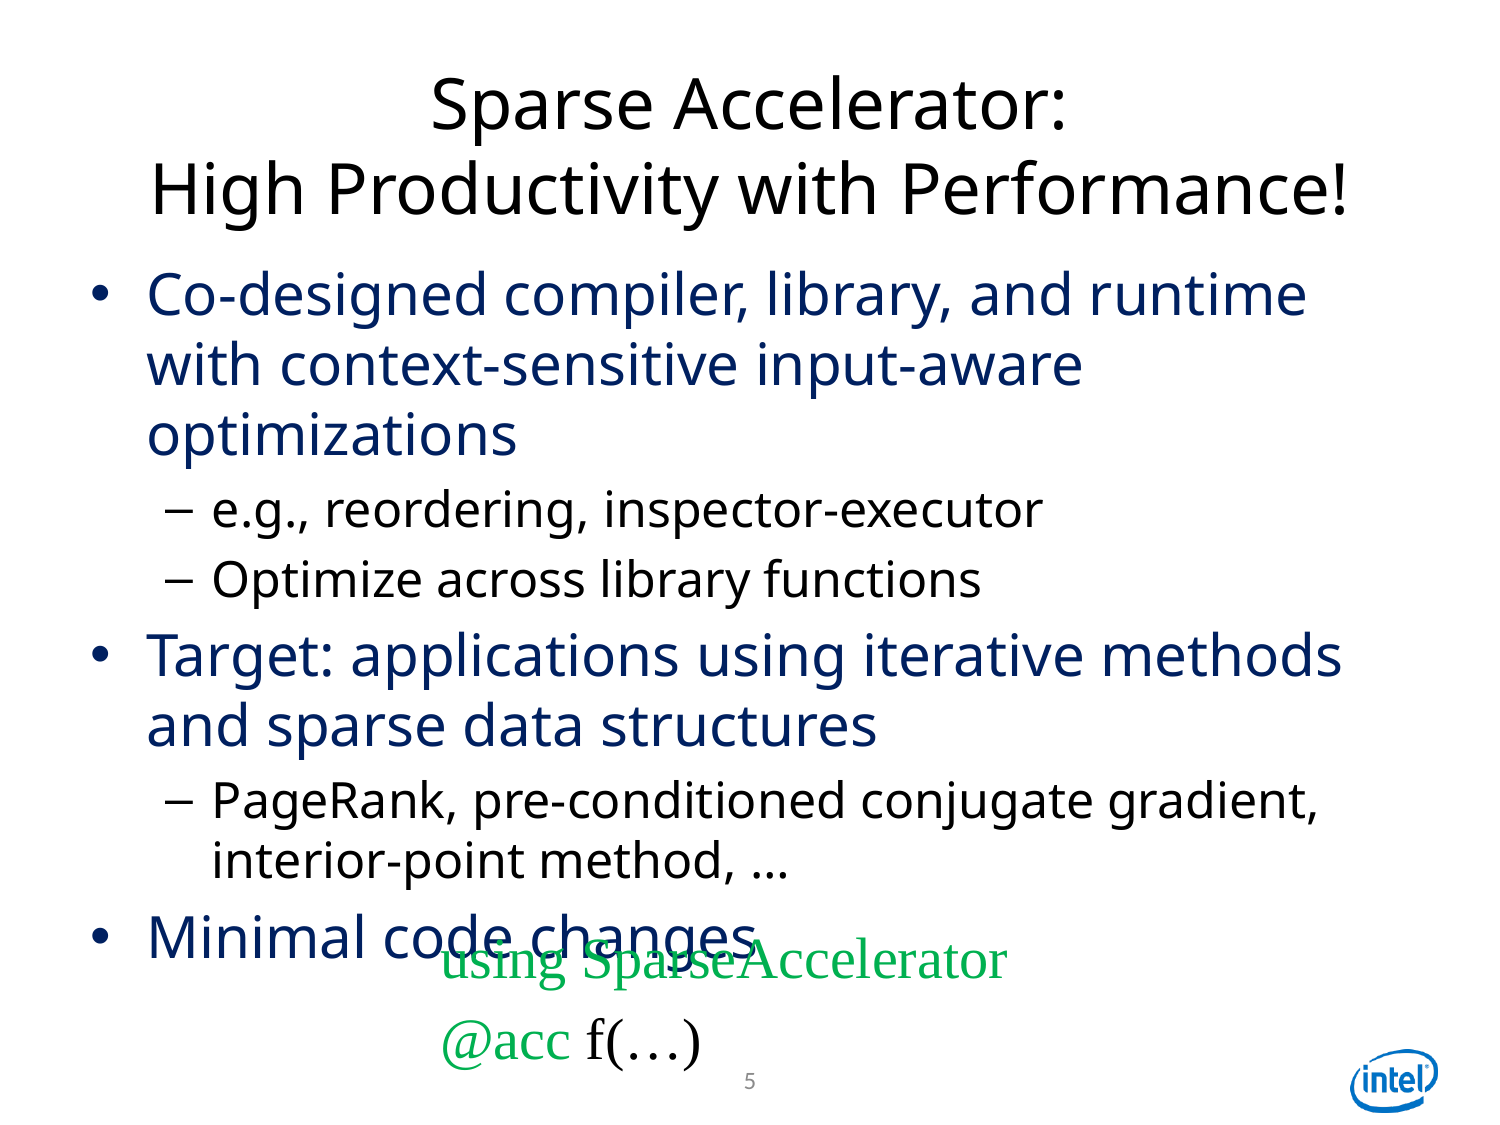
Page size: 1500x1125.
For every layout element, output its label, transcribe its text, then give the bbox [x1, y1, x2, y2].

list Co-designed compiler, library, and runtime with context-sensitive input-aware optimizations e.g., reordering, inspector-executor Optimize across library functions Target: applications using iterative methods and sparse data structures PageRank, pre-conditioned conjugate gradient, interior-point method, … Minimal code changes [75, 249, 1425, 993]
text_box using SparseAccelerator @acc f(…) [425, 912, 1150, 1113]
picture [1350, 1049, 1438, 1113]
title Sparse Accelerator: High Productivity with Performance! [75, 50, 1425, 238]
